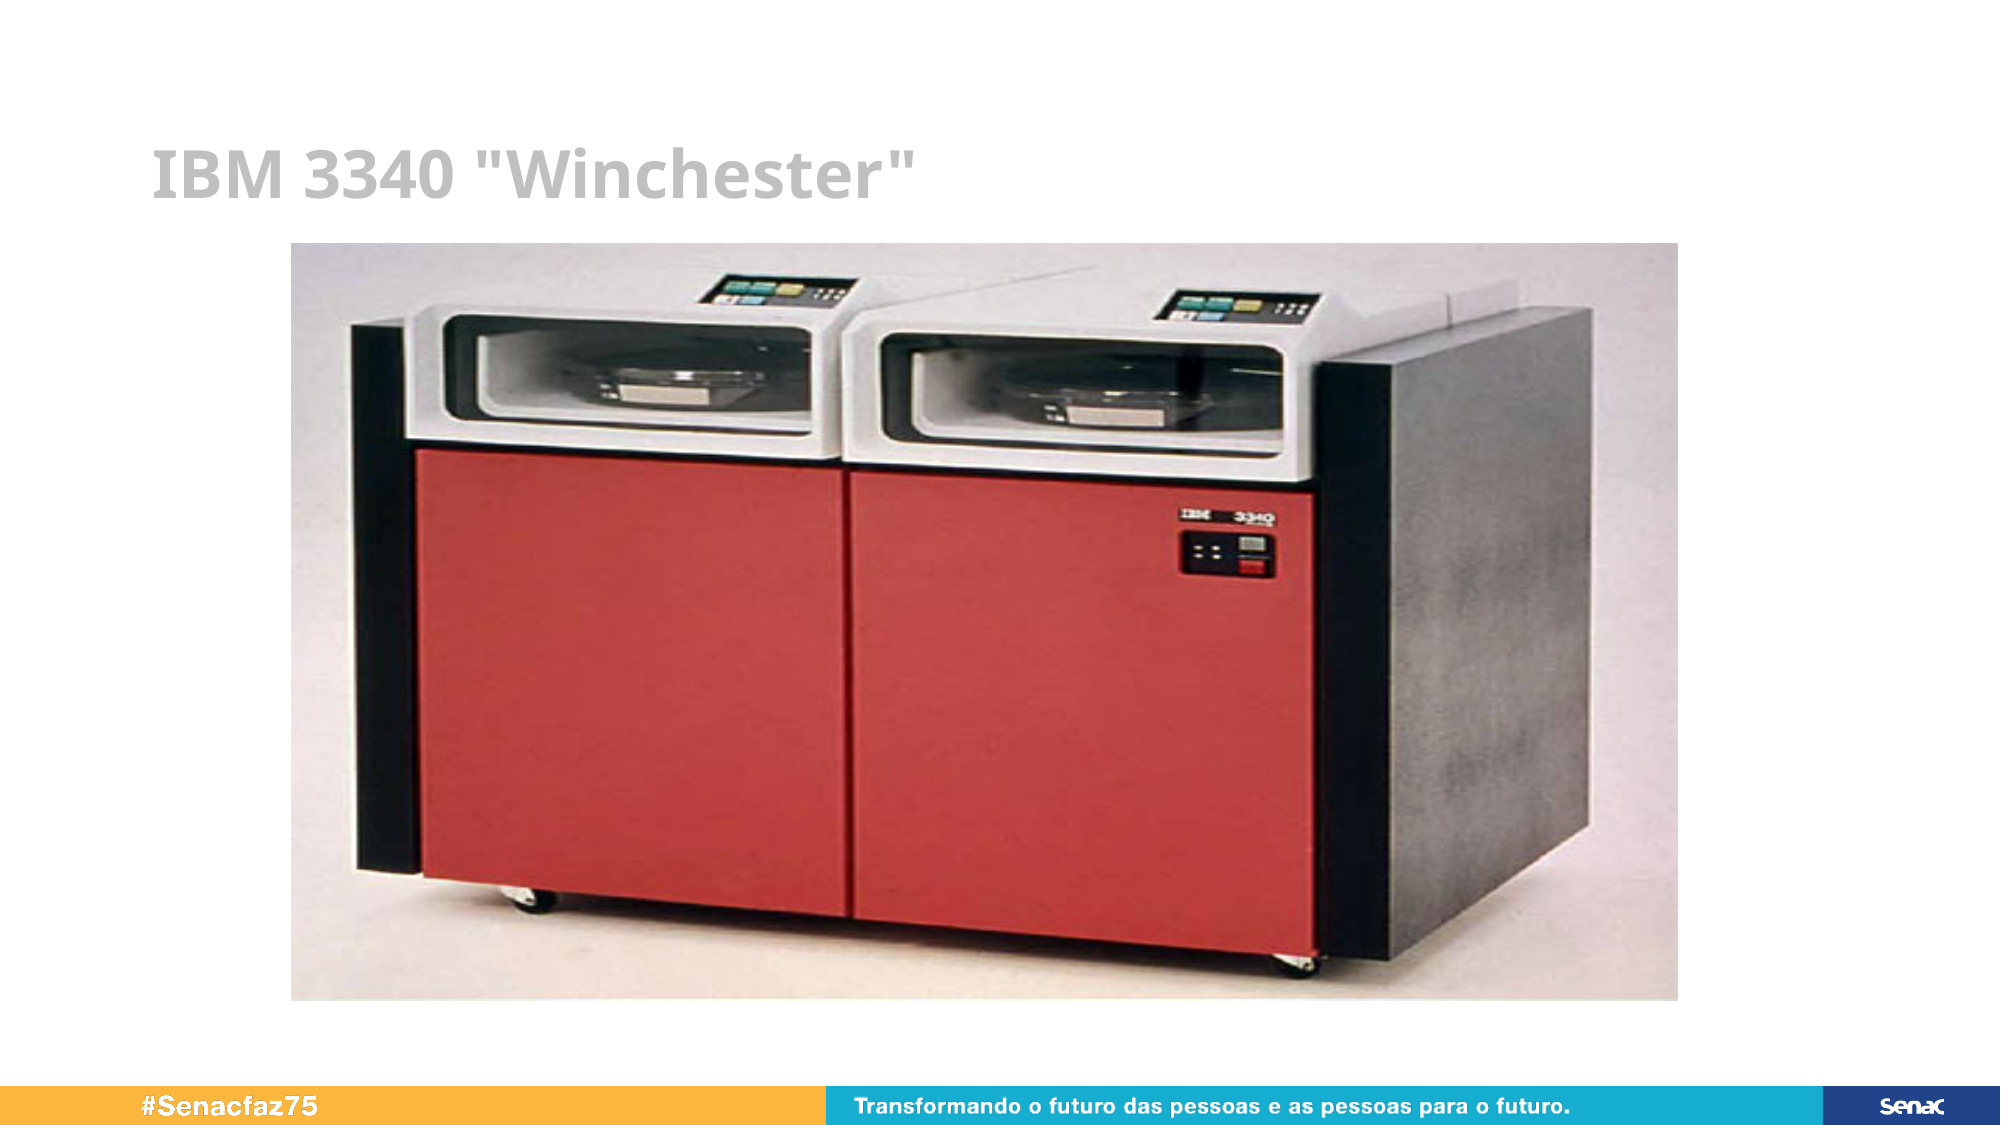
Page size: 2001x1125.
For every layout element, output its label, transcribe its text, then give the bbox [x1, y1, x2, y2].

picture [291, 243, 1678, 1001]
title IBM 3340 "Winchester" [137, 59, 1863, 278]
picture [0, 1078, 2000, 1125]
